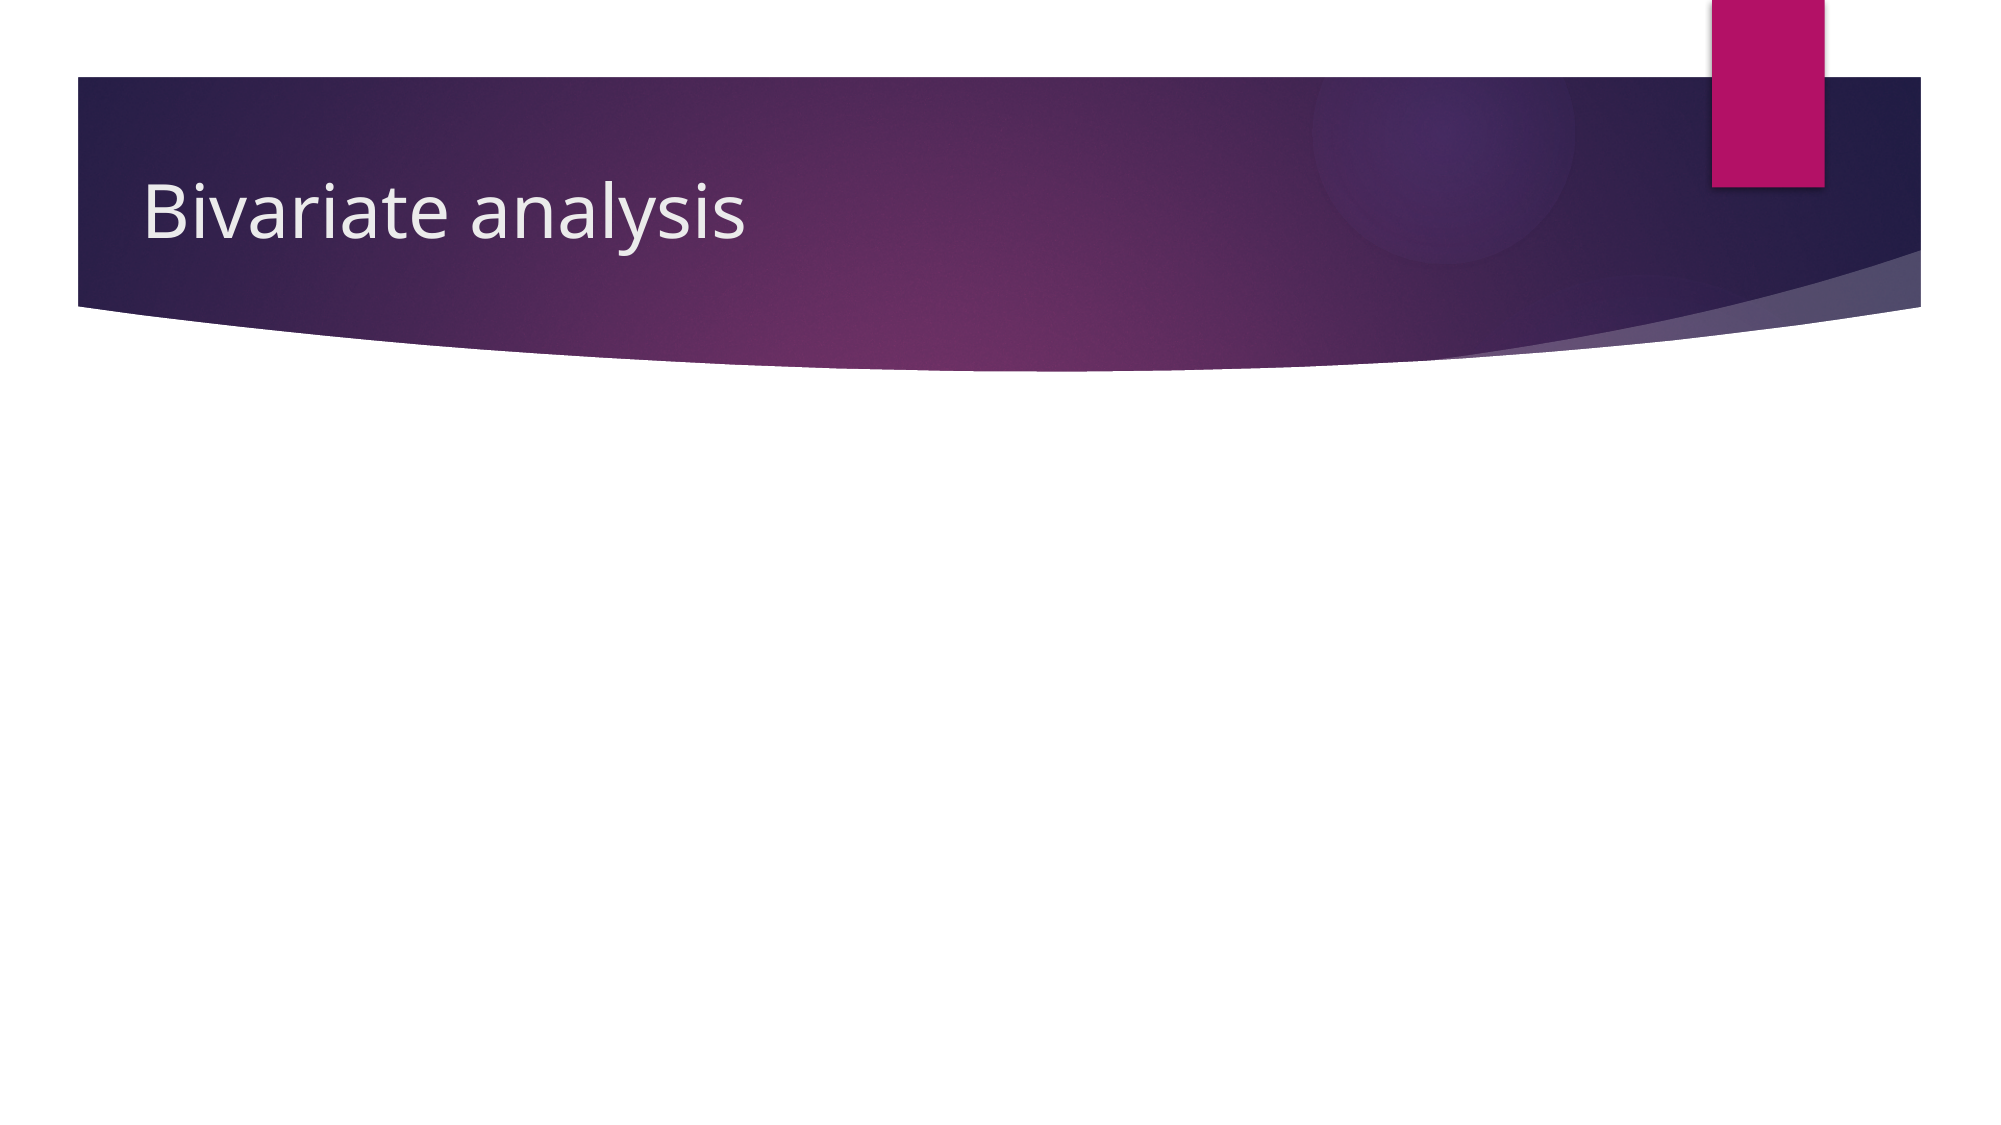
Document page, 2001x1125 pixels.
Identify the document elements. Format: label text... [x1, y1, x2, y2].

title Bivariate analysis [139, 112, 933, 303]
